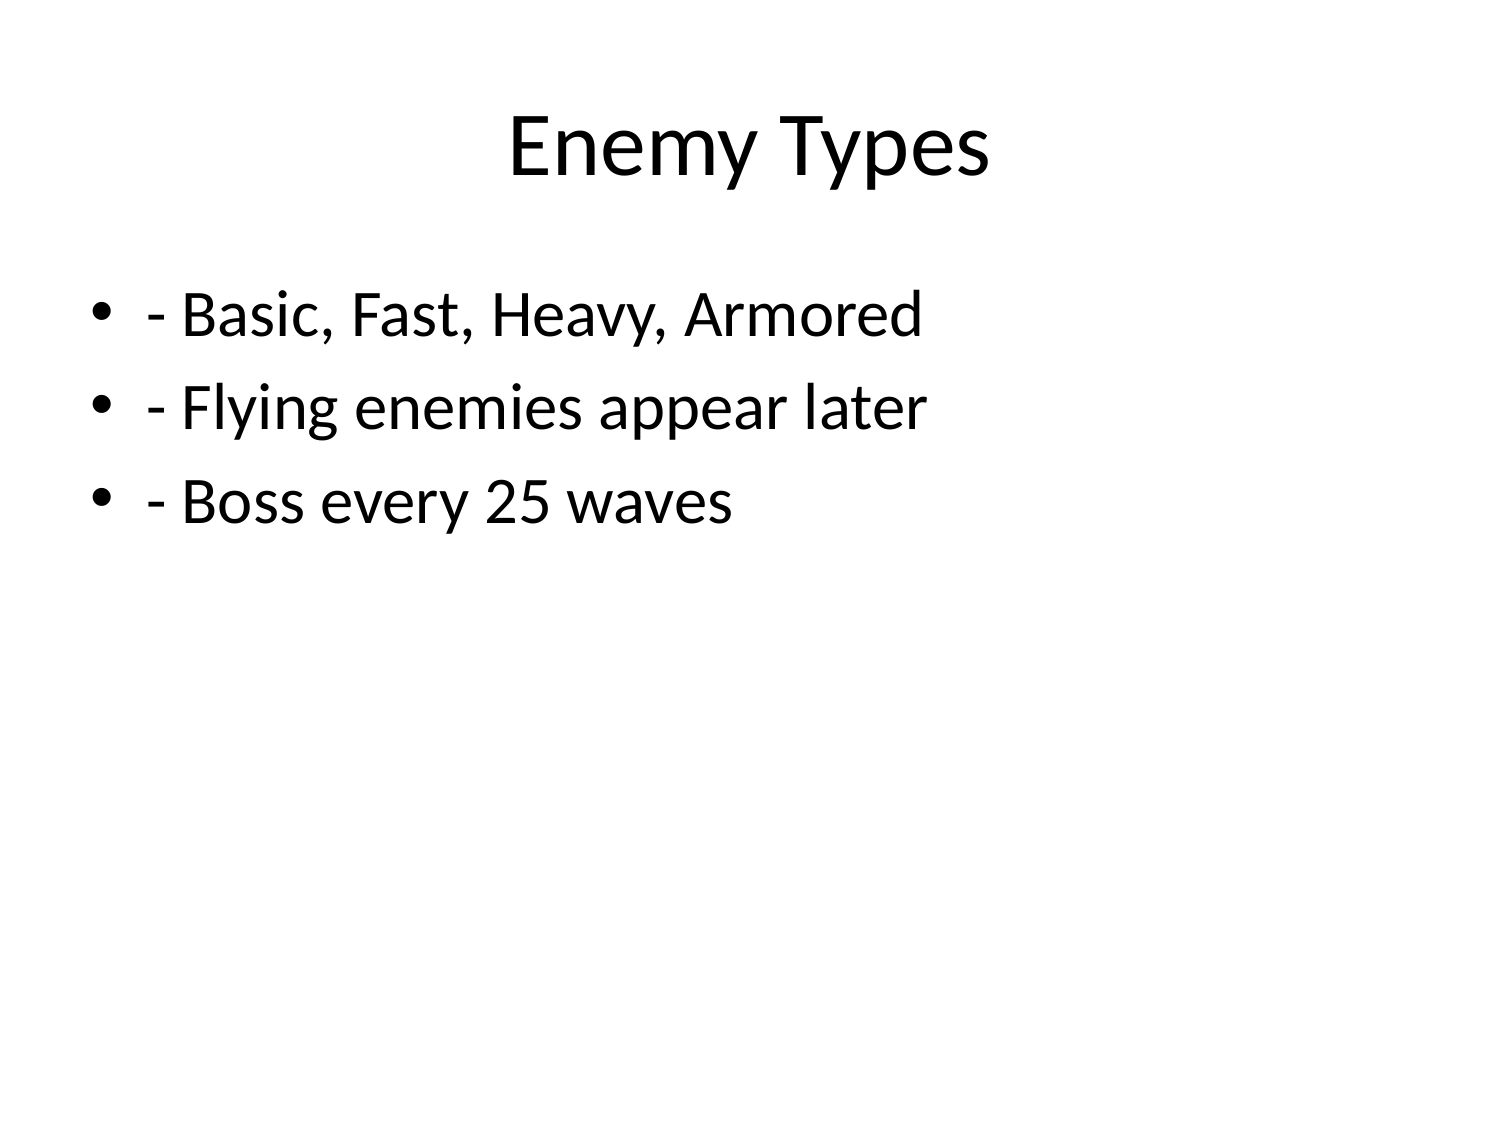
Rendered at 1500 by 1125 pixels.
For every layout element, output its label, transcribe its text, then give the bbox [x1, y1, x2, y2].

list - Basic, Fast, Heavy, Armored - Flying enemies appear later - Boss every 25 waves [75, 262, 1425, 1005]
title Enemy Types [75, 45, 1425, 233]
